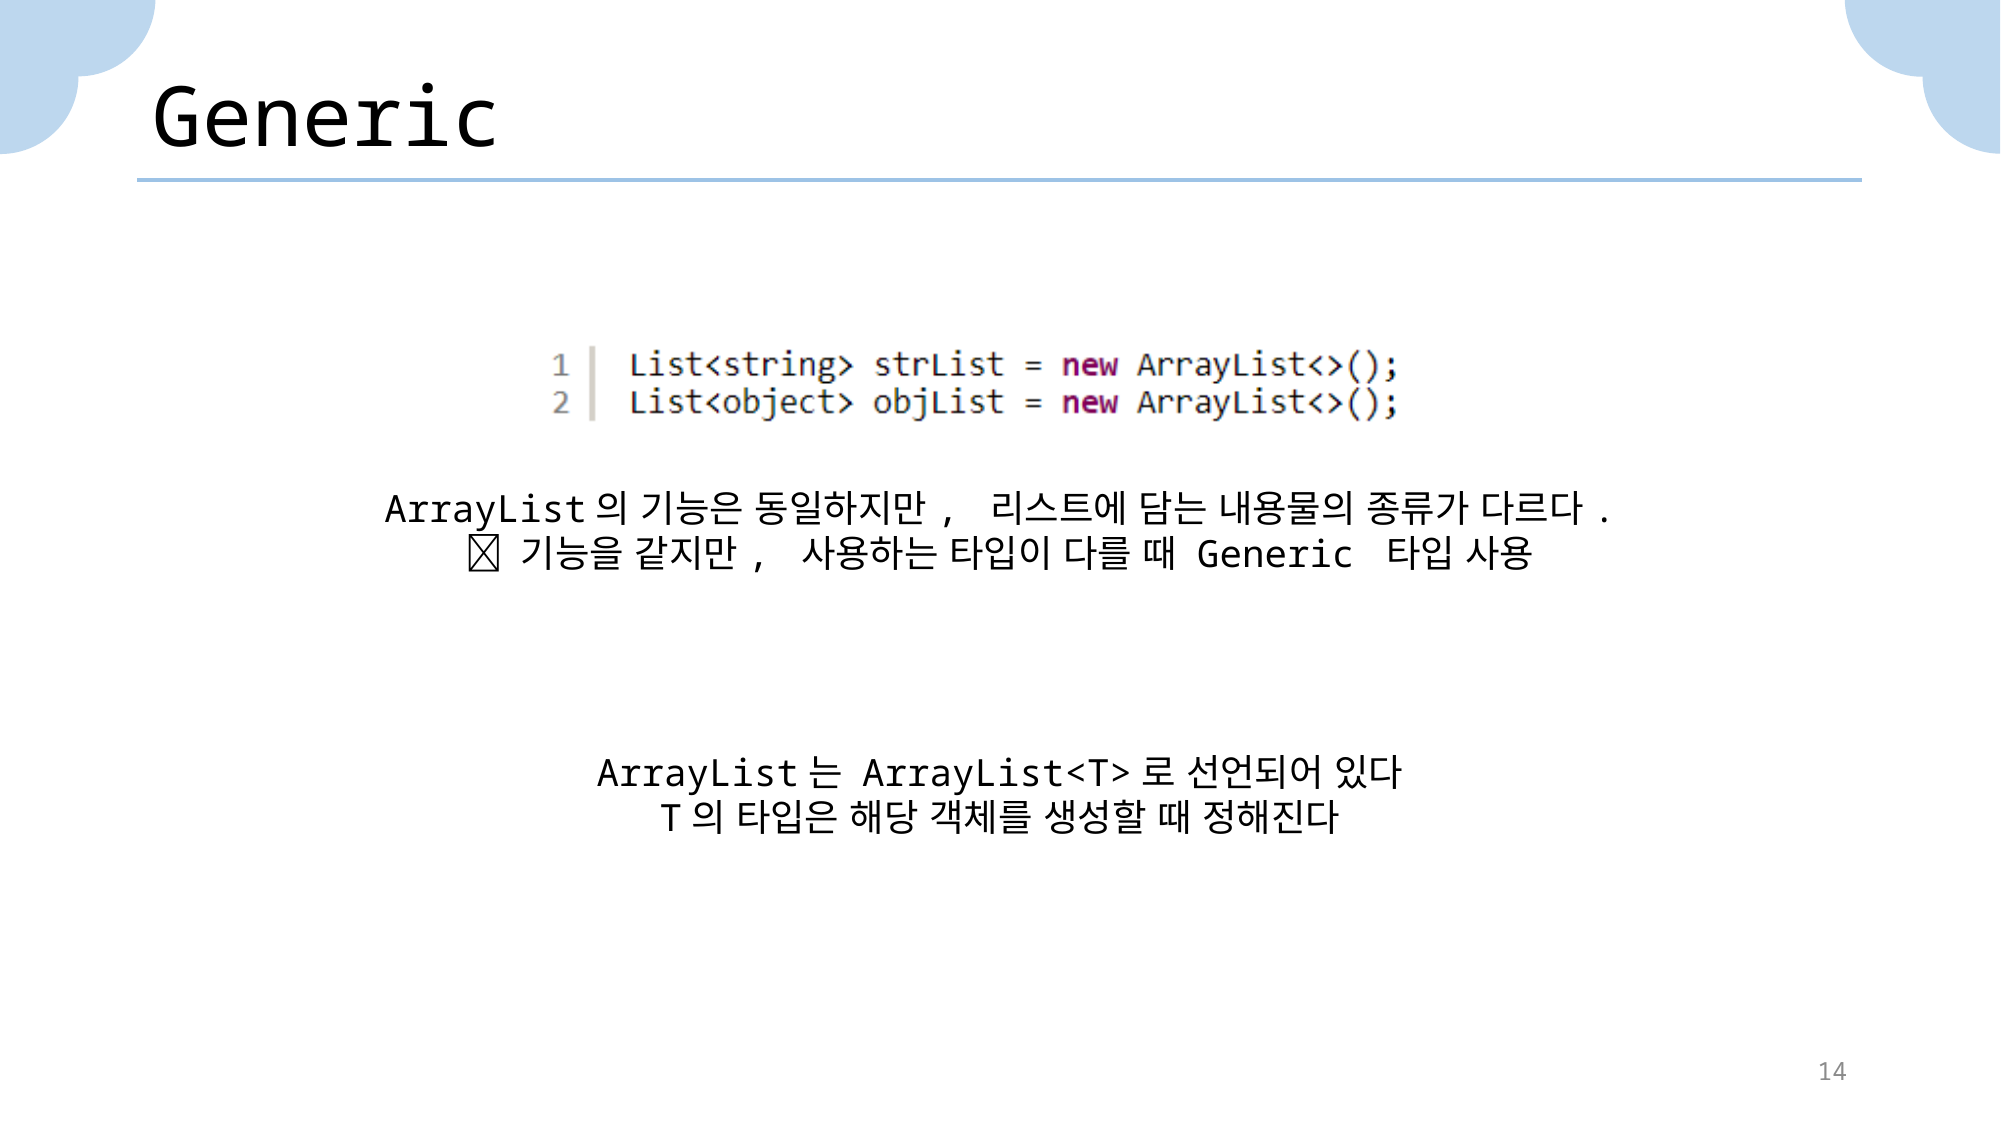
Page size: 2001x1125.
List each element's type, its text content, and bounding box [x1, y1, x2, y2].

text_box ArrayList의 기능은 동일하지만, 리스트에 담는 내용물의 종류가 다르다.  기능을 같지만, 사용하는 타입이 다를 때 Generic 타입 사용 [214, 477, 1786, 583]
picture [535, 319, 1527, 445]
slide_number 14 [1412, 1042, 1863, 1103]
title Generic [137, 59, 1863, 180]
text_box ArrayList는 ArrayList<T>로 선언되어 있다 T의 타입은 해당 객체를 생성할 때 정해진다 [214, 741, 1786, 847]
